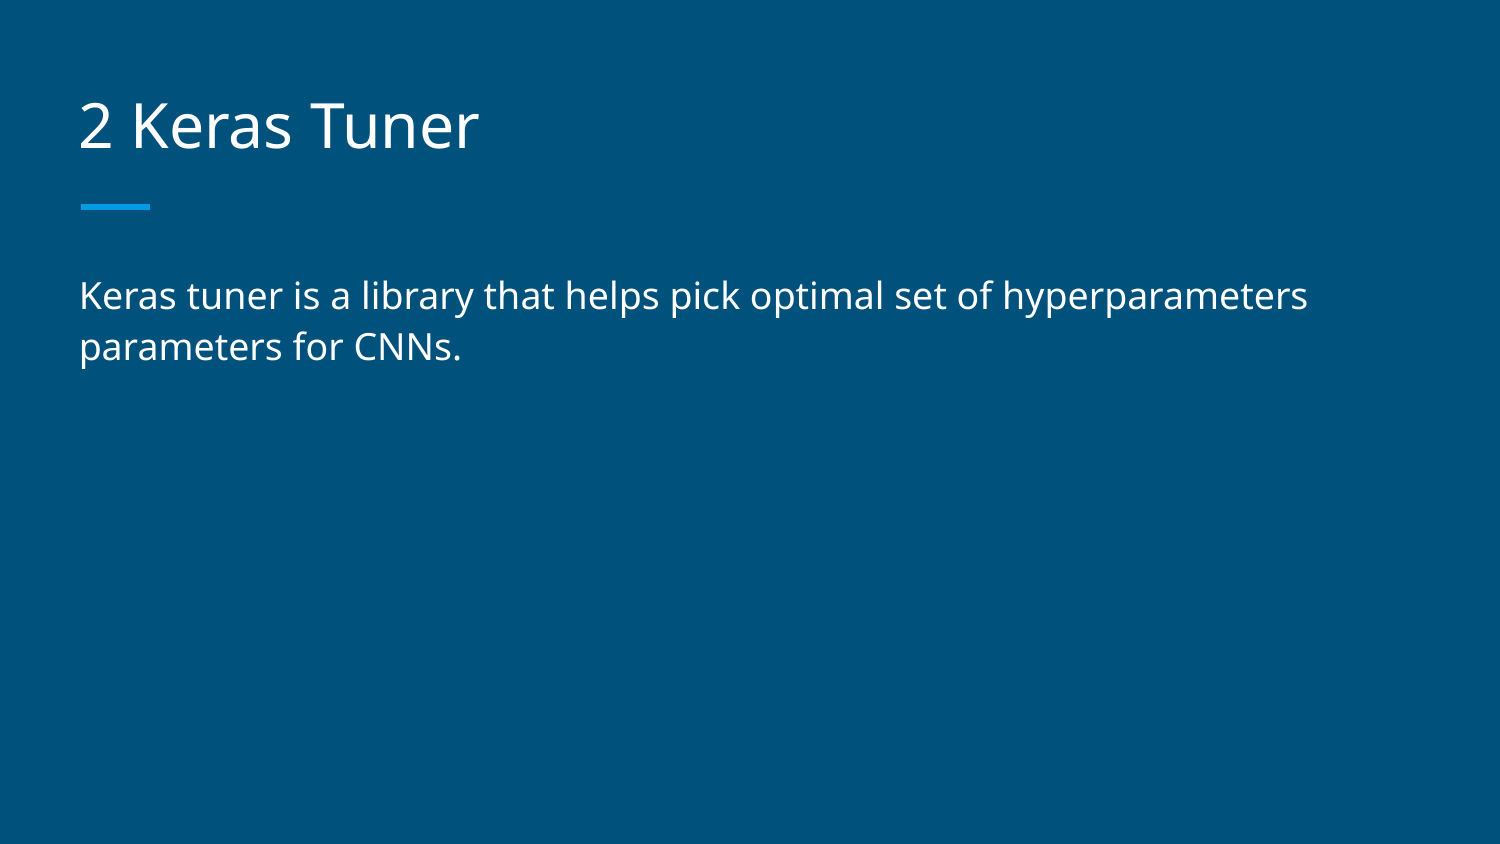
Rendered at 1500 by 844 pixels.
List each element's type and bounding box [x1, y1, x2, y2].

title [63, 41, 1437, 176]
list [63, 249, 1437, 750]
